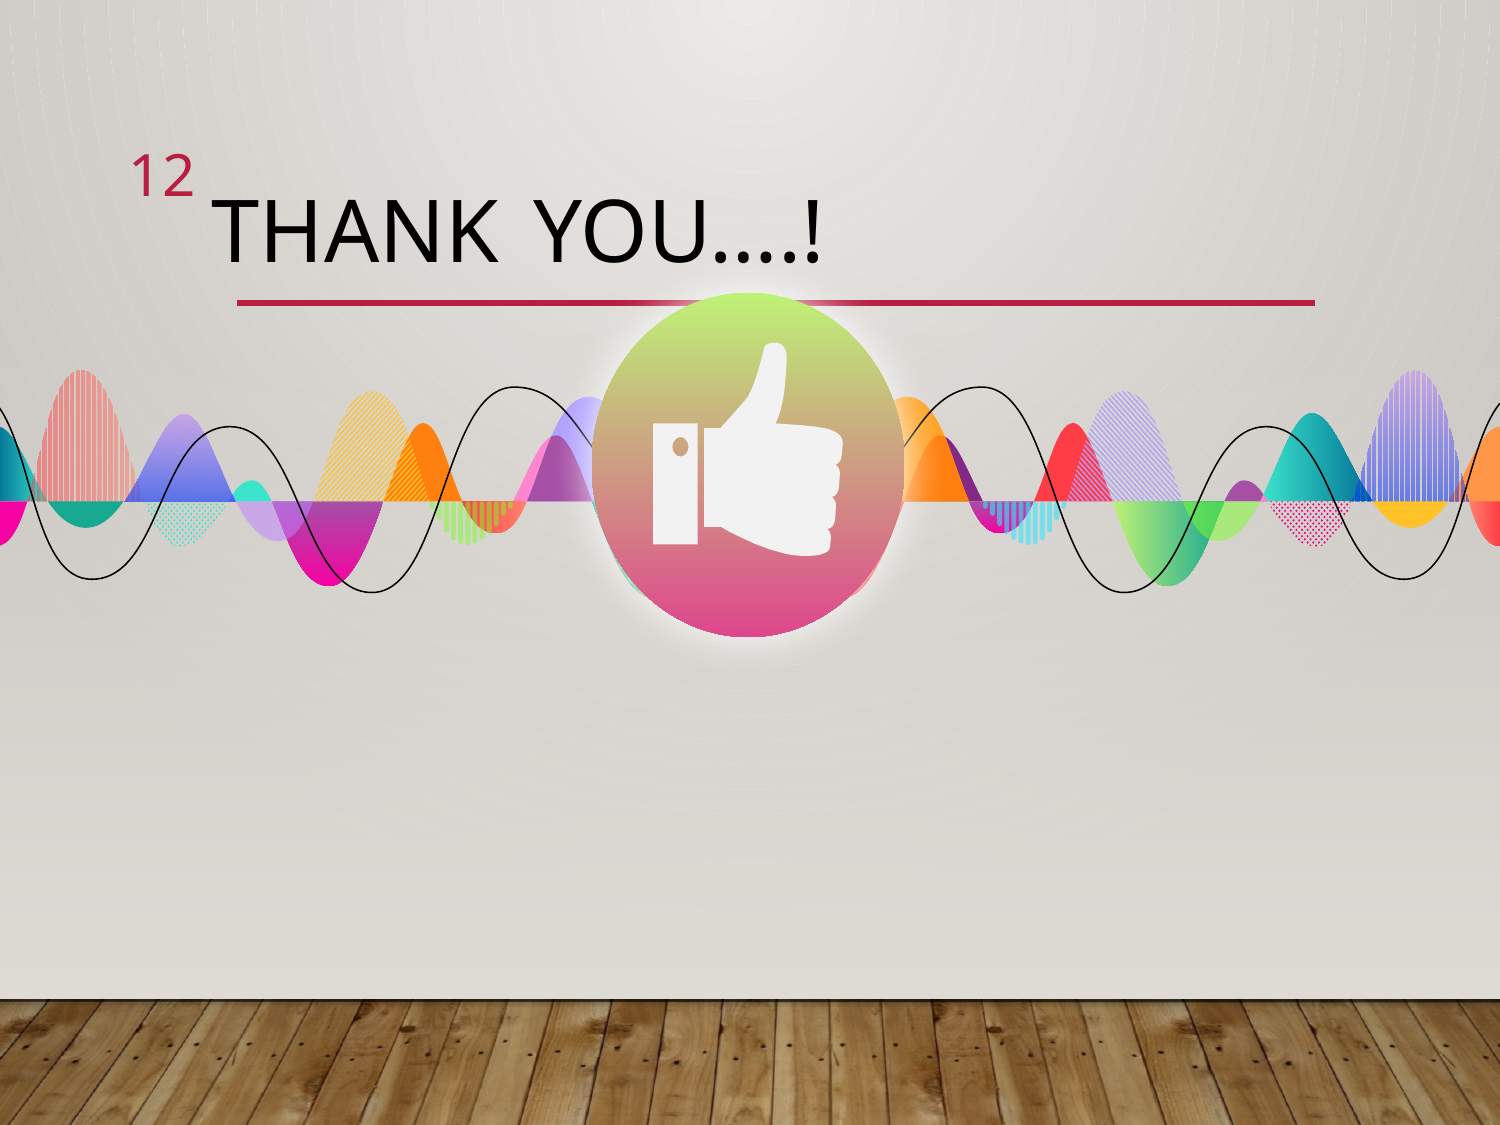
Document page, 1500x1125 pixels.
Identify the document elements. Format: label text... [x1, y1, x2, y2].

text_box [652, 342, 844, 557]
title THANK YOU….! [196, 142, 1345, 300]
picture [0, 999, 1500, 1125]
text_box [617, 292, 879, 370]
slide_number 12 [80, 131, 211, 214]
text_box [650, 599, 847, 638]
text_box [0, 370, 1500, 599]
